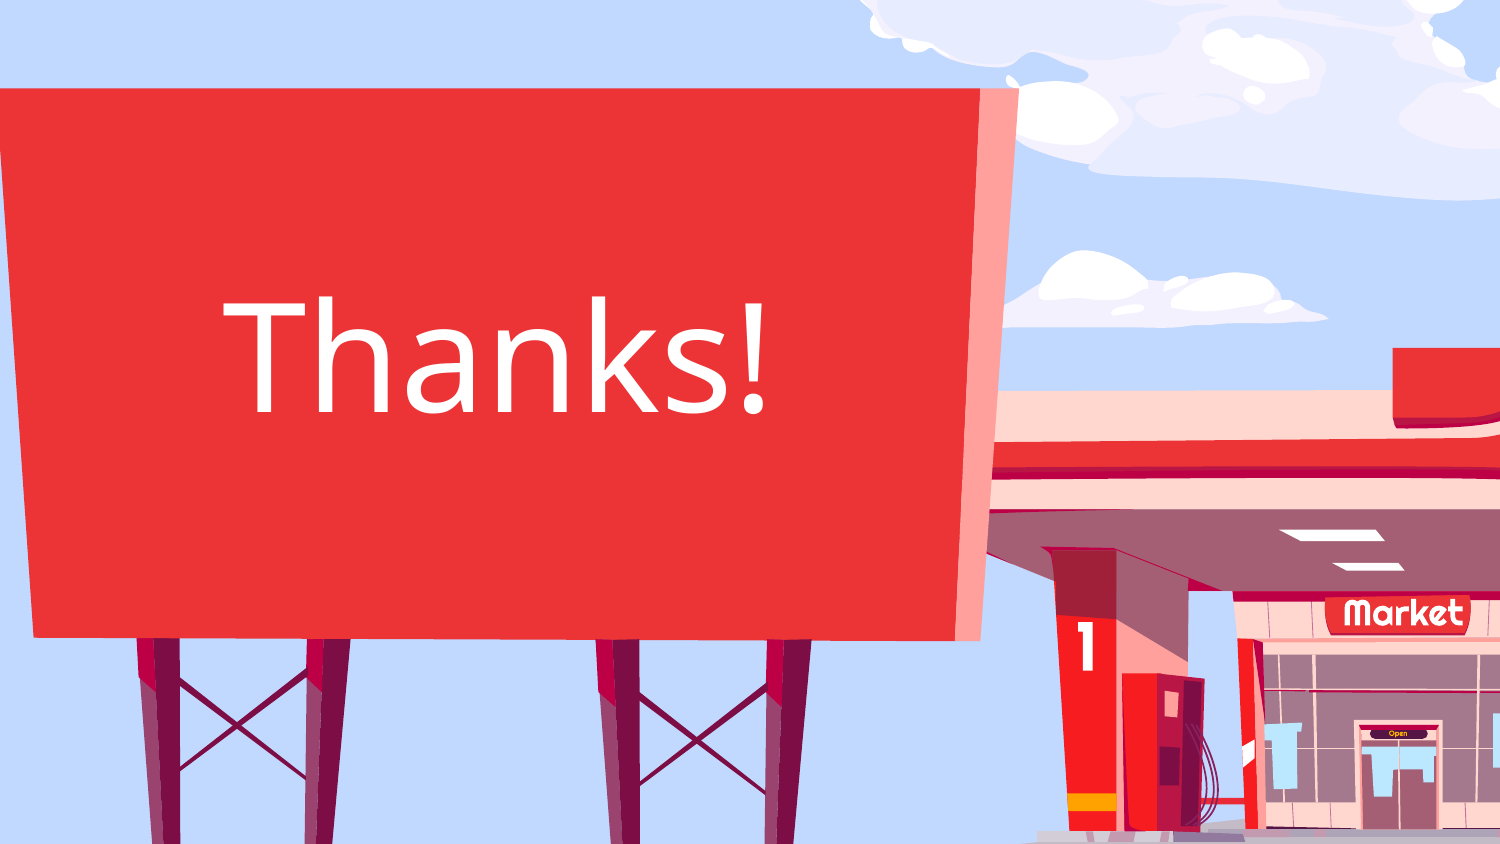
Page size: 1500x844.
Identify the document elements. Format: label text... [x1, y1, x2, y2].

title Thanks! [116, 140, 881, 563]
